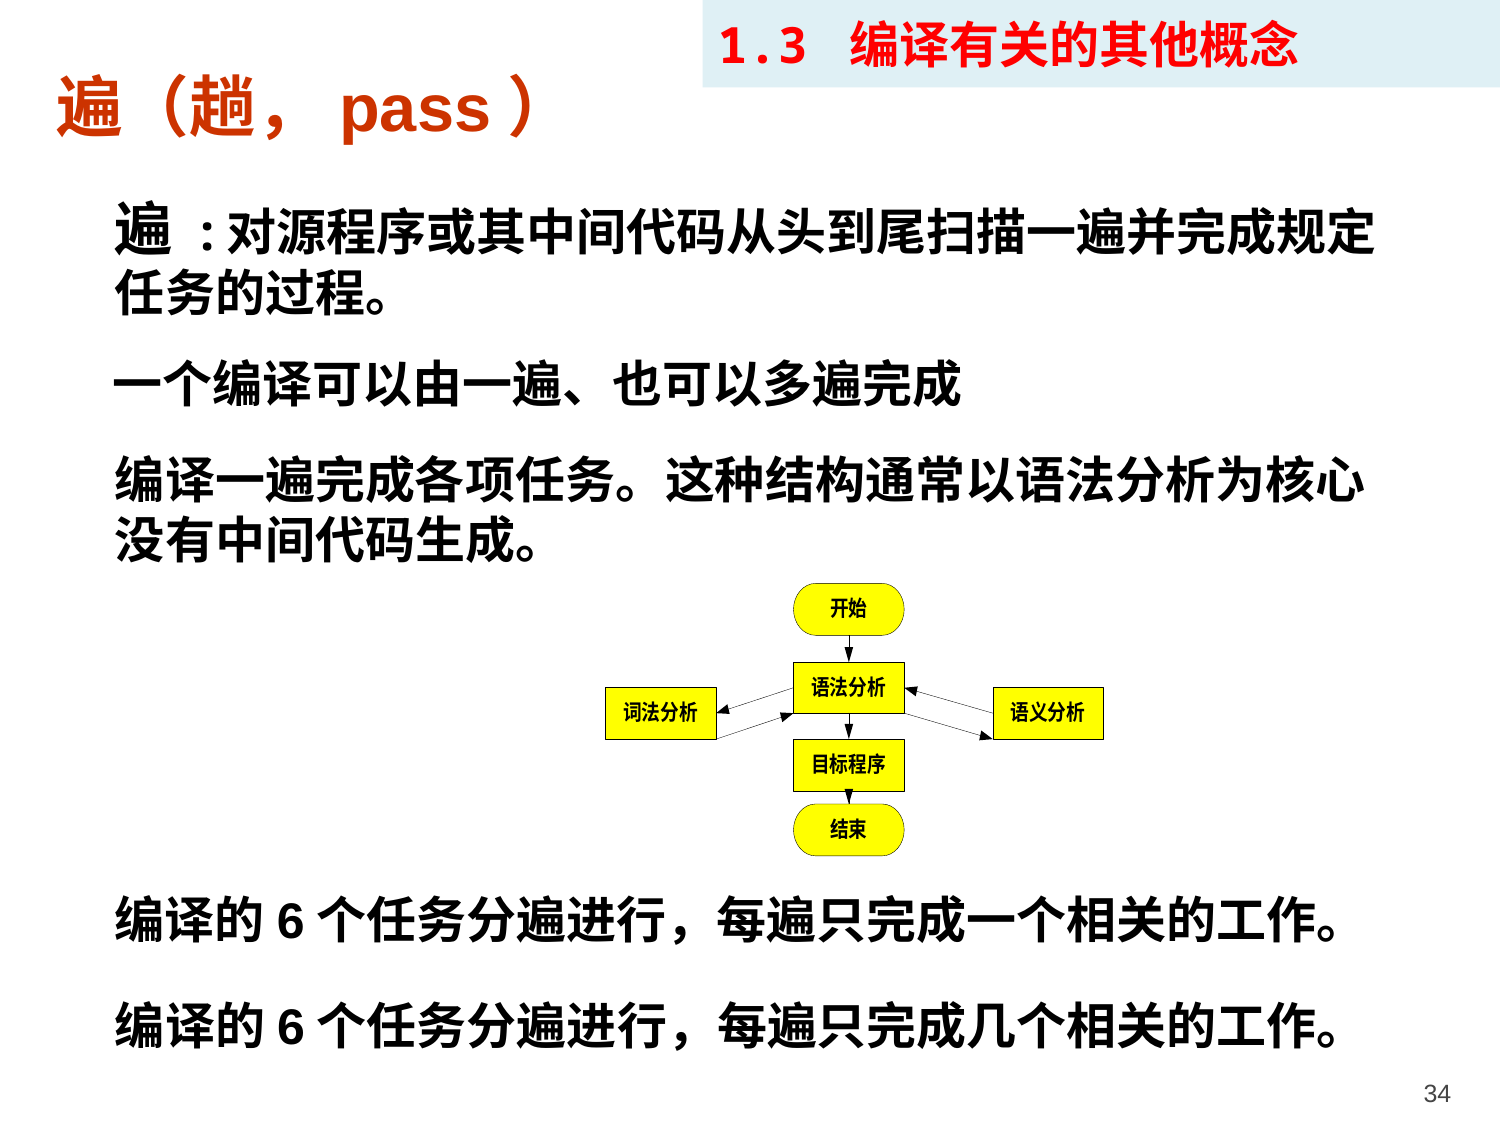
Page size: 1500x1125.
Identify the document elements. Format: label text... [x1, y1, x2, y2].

text_box 编译的6个任务分遍进行，每遍只完成几个相关的工作。 [100, 987, 333, 1063]
text_box 遍 :对源程序或其中间代码从头到尾扫描一遍并完成规定任务的过程。 [100, 184, 1400, 330]
title 遍（趟，pass） [41, 42, 1074, 168]
text_box 1.3 编译有关的其他概念 [702, 0, 1500, 88]
text_box 编译一遍完成各项任务。这种结构通常以语法分析为核心没有中间代码生成。 [100, 441, 333, 577]
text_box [338, 344, 1500, 1125]
text_box 编译的6个任务分遍进行，每遍只完成一个相关的工作。 [100, 881, 333, 957]
text_box 一个编译可以由一遍、也可以多遍完成 [97, 344, 337, 420]
